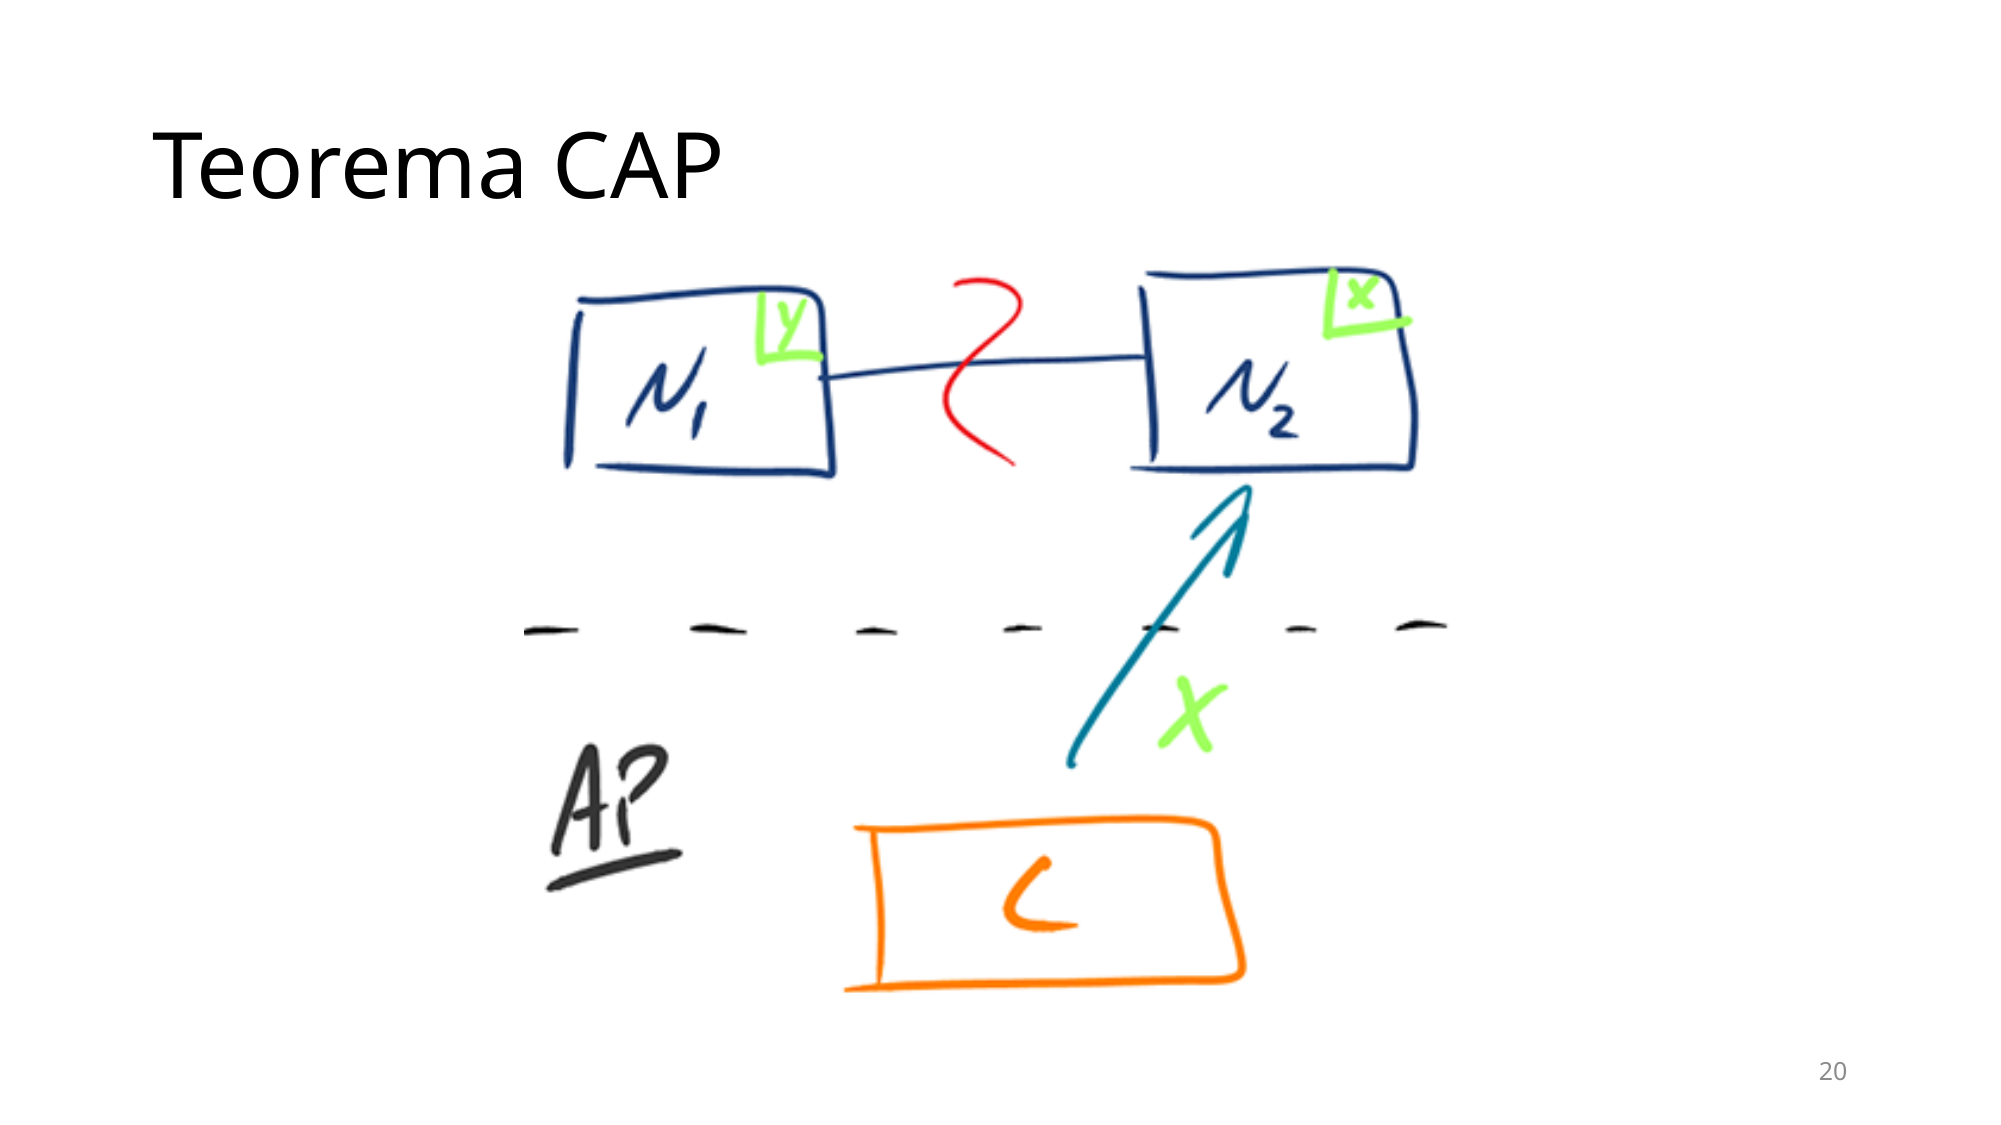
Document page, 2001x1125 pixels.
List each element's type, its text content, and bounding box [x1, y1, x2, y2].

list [524, 224, 1476, 1043]
title Teorema CAP [137, 59, 1863, 278]
slide_number 20 [1412, 1042, 1863, 1103]
